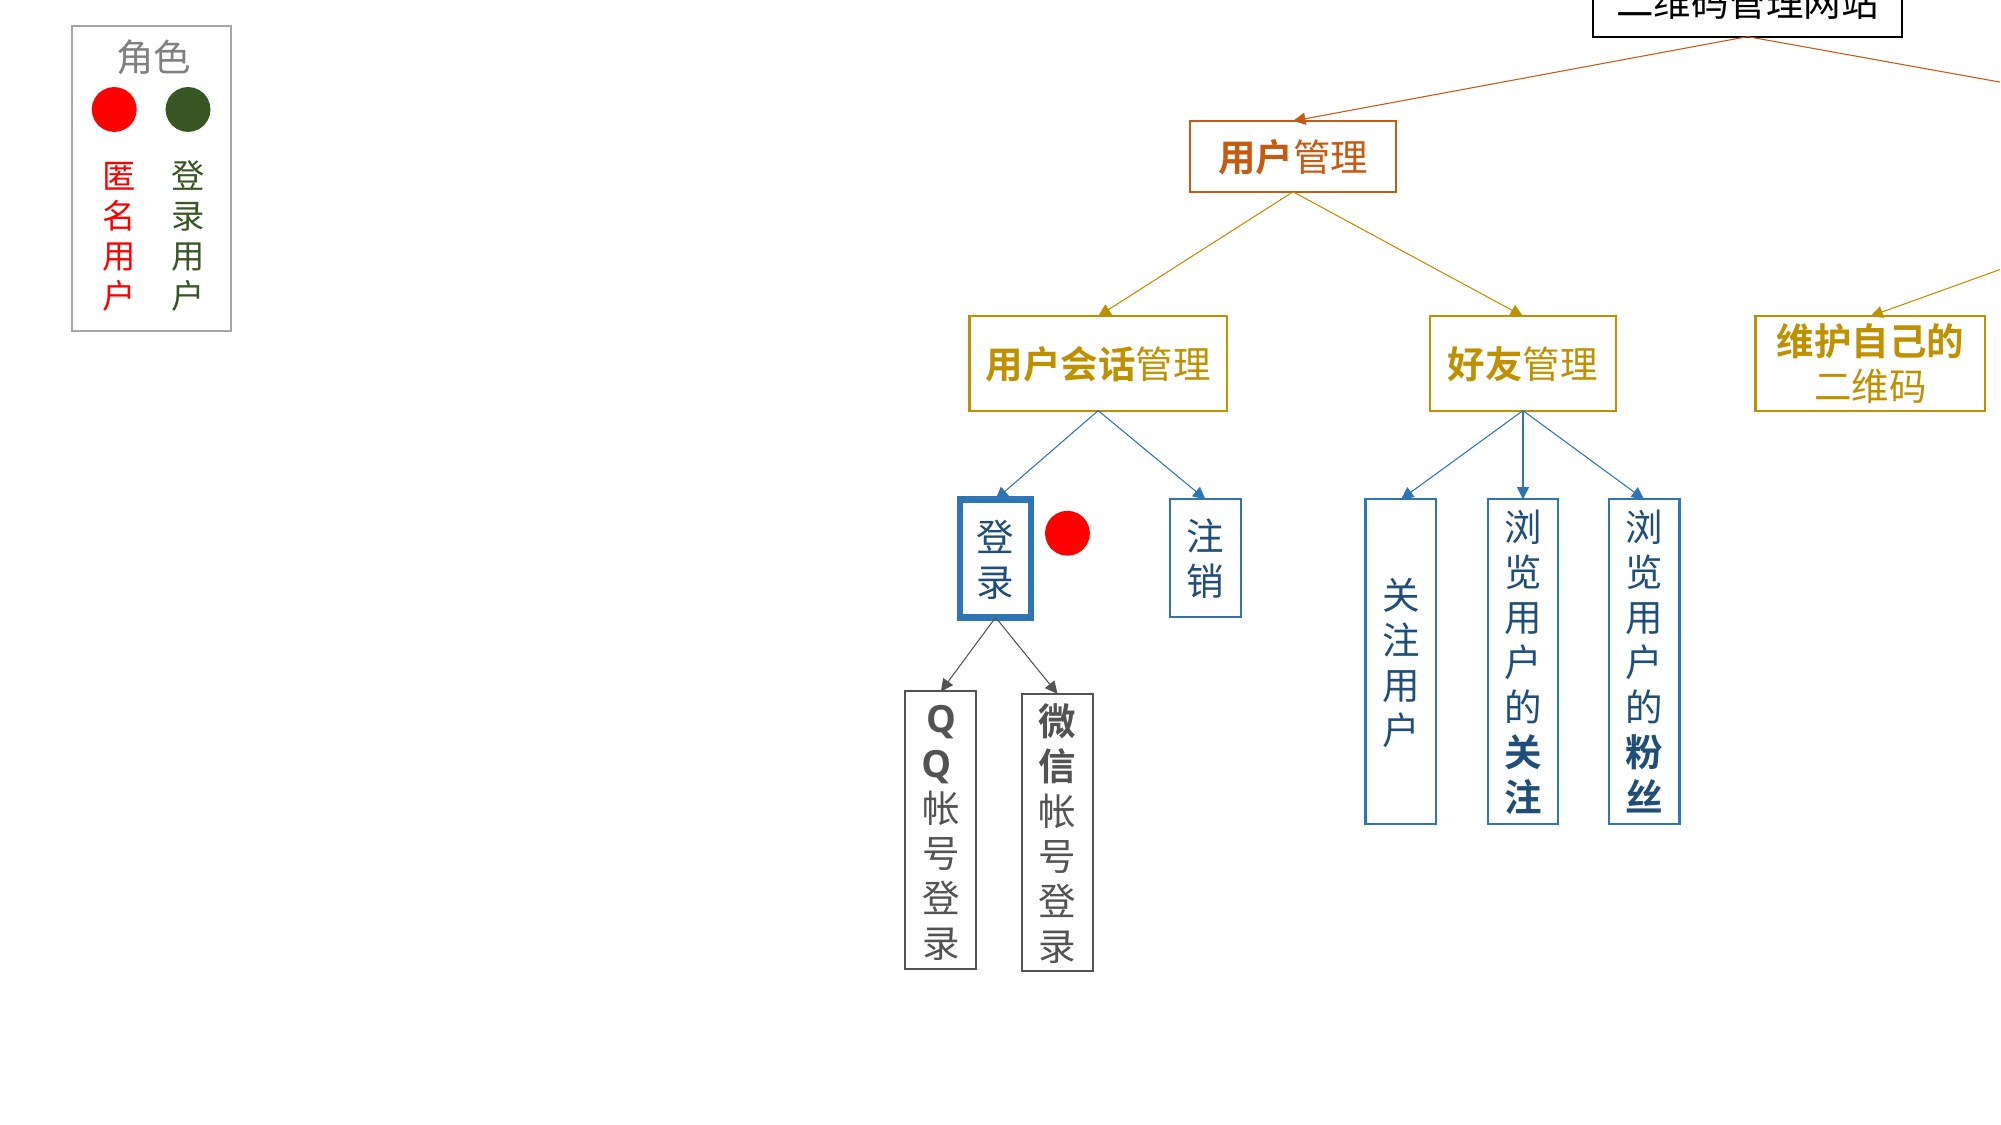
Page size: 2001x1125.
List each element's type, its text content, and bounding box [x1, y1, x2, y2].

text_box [1098, 191, 1293, 317]
text_box [71, 25, 232, 332]
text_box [1748, 36, 2000, 121]
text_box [940, 617, 995, 692]
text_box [1293, 191, 1524, 317]
text_box 二维码管理网站 [1592, 0, 1903, 36]
text_box 匿名用户 [88, 147, 141, 322]
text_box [1293, 36, 1748, 121]
text_box [165, 87, 211, 132]
text_box QQ帐号 登录 [904, 690, 977, 970]
text_box 微信帐号登录 [1021, 693, 1094, 972]
text_box 维护自己的 二维码 [1754, 315, 1986, 412]
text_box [995, 617, 1058, 694]
text_box 关注用户 [1364, 498, 1437, 825]
text_box 用户会话管理 [968, 315, 1228, 412]
text_box [91, 87, 137, 132]
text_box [1870, 191, 2000, 317]
text_box 用户管理 [1189, 120, 1397, 191]
text_box 浏览用户的关注 [1487, 500, 1559, 825]
text_box 注销 [1169, 498, 1242, 618]
text_box 登录用户 [157, 147, 219, 322]
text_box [1098, 410, 1206, 500]
text_box [1044, 510, 1090, 556]
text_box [1522, 410, 1645, 500]
text_box 登录 [959, 498, 1032, 617]
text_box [995, 410, 1098, 500]
text_box 浏览用户的粉丝 [1608, 498, 1681, 825]
text_box 角色 [73, 26, 234, 86]
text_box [1400, 410, 1522, 500]
text_box 好友管理 [1429, 315, 1617, 410]
